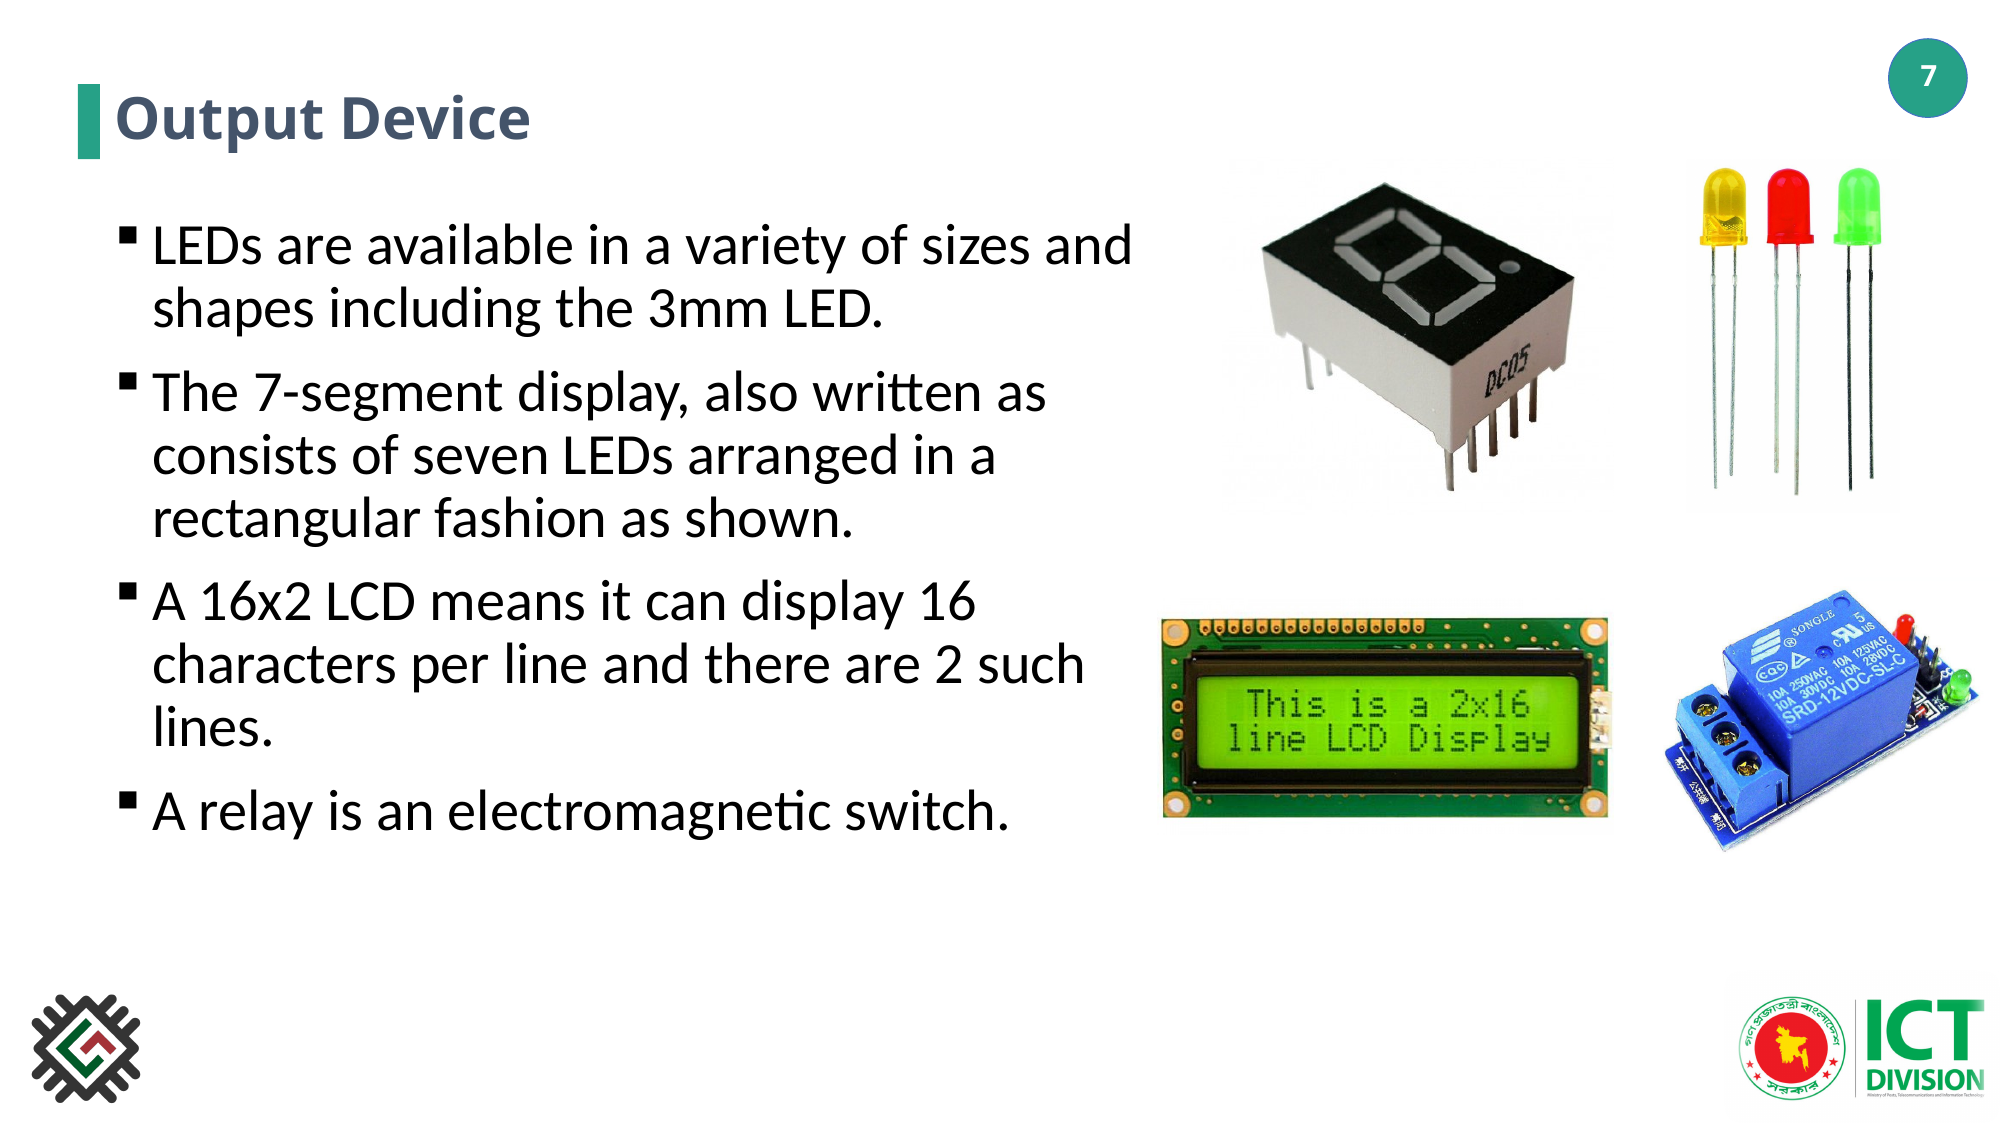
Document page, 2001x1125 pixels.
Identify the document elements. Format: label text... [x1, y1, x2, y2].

picture [1157, 598, 1614, 835]
text_box Output Device [99, 73, 1525, 159]
text_box [77, 84, 100, 160]
picture [23, 985, 150, 1109]
picture [1222, 140, 1614, 532]
picture [1753, 999, 1971, 1095]
text_box LEDs are available in a variety of sizes and shapes including the 3mm LED. The 7-segment display, also written as consists of seven LEDs arranged in a rectangular fashion as shown. A 16x2 LCD means it can display 16 characters per line and there are 2 such lines. A relay is an electromagnetic switch. [99, 207, 1150, 1057]
picture [1686, 159, 1900, 513]
picture [1651, 577, 2000, 856]
